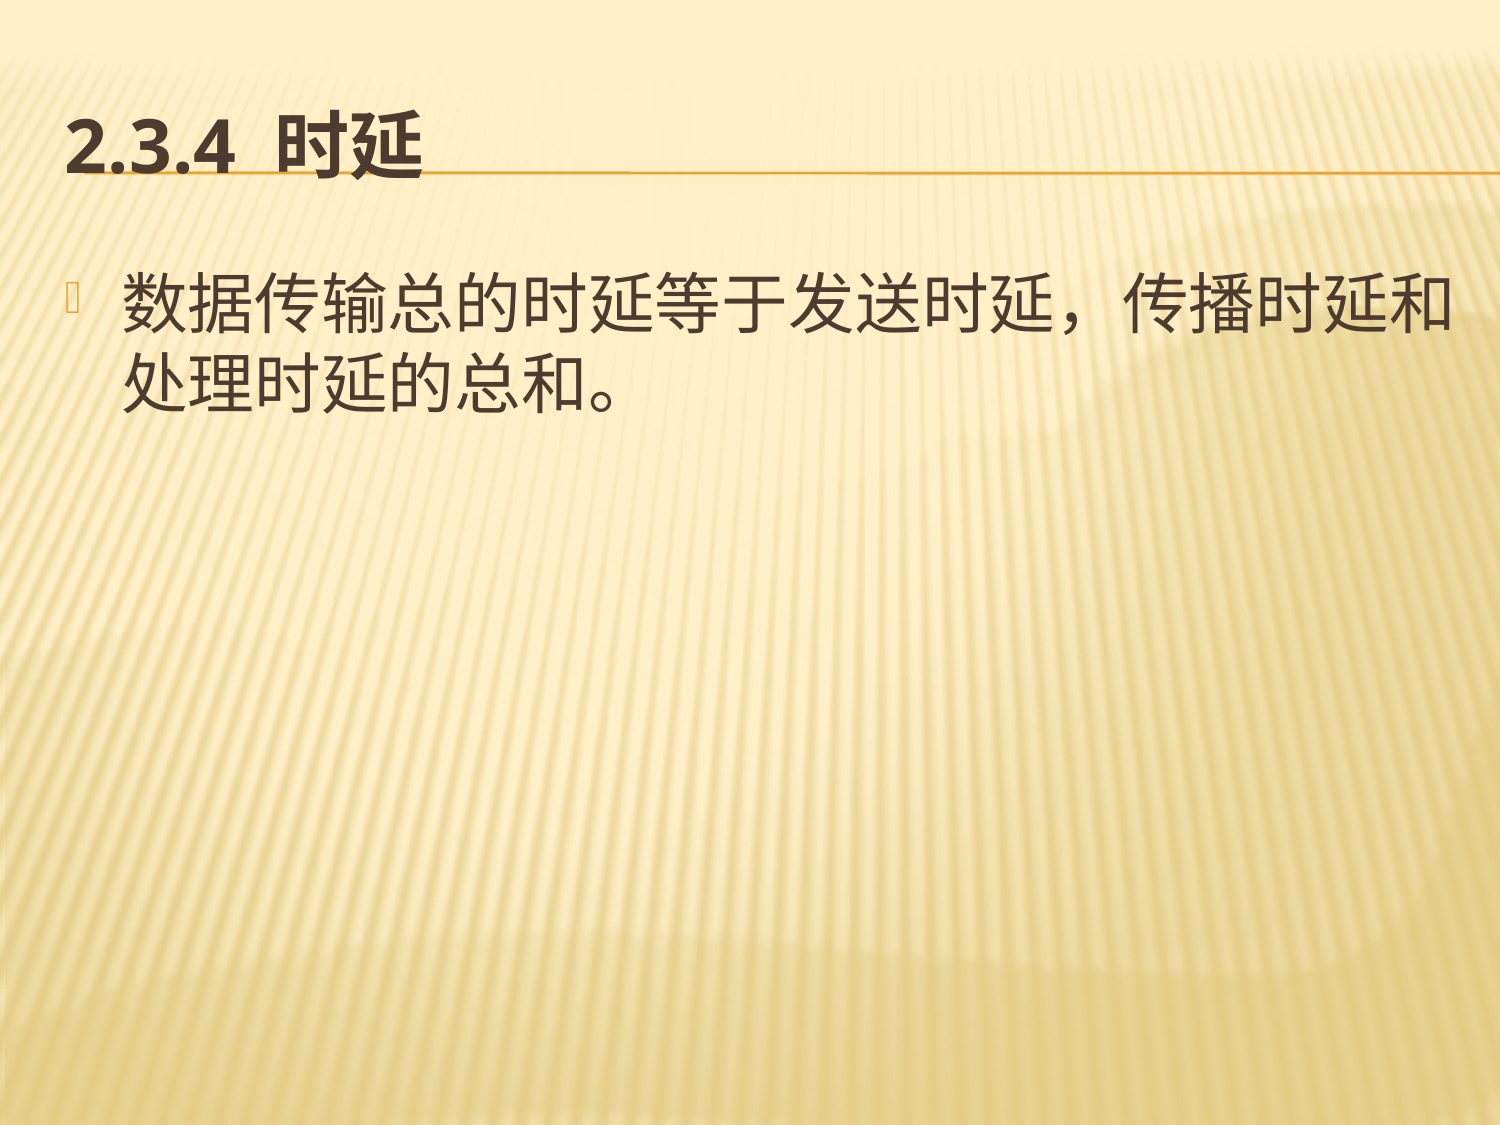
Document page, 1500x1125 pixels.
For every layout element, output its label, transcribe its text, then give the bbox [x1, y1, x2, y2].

list 数据传输总的时延等于发送时延，传播时延和处理时延的总和。 [50, 254, 1475, 998]
title 2.3.4 时延 [50, 75, 1475, 213]
